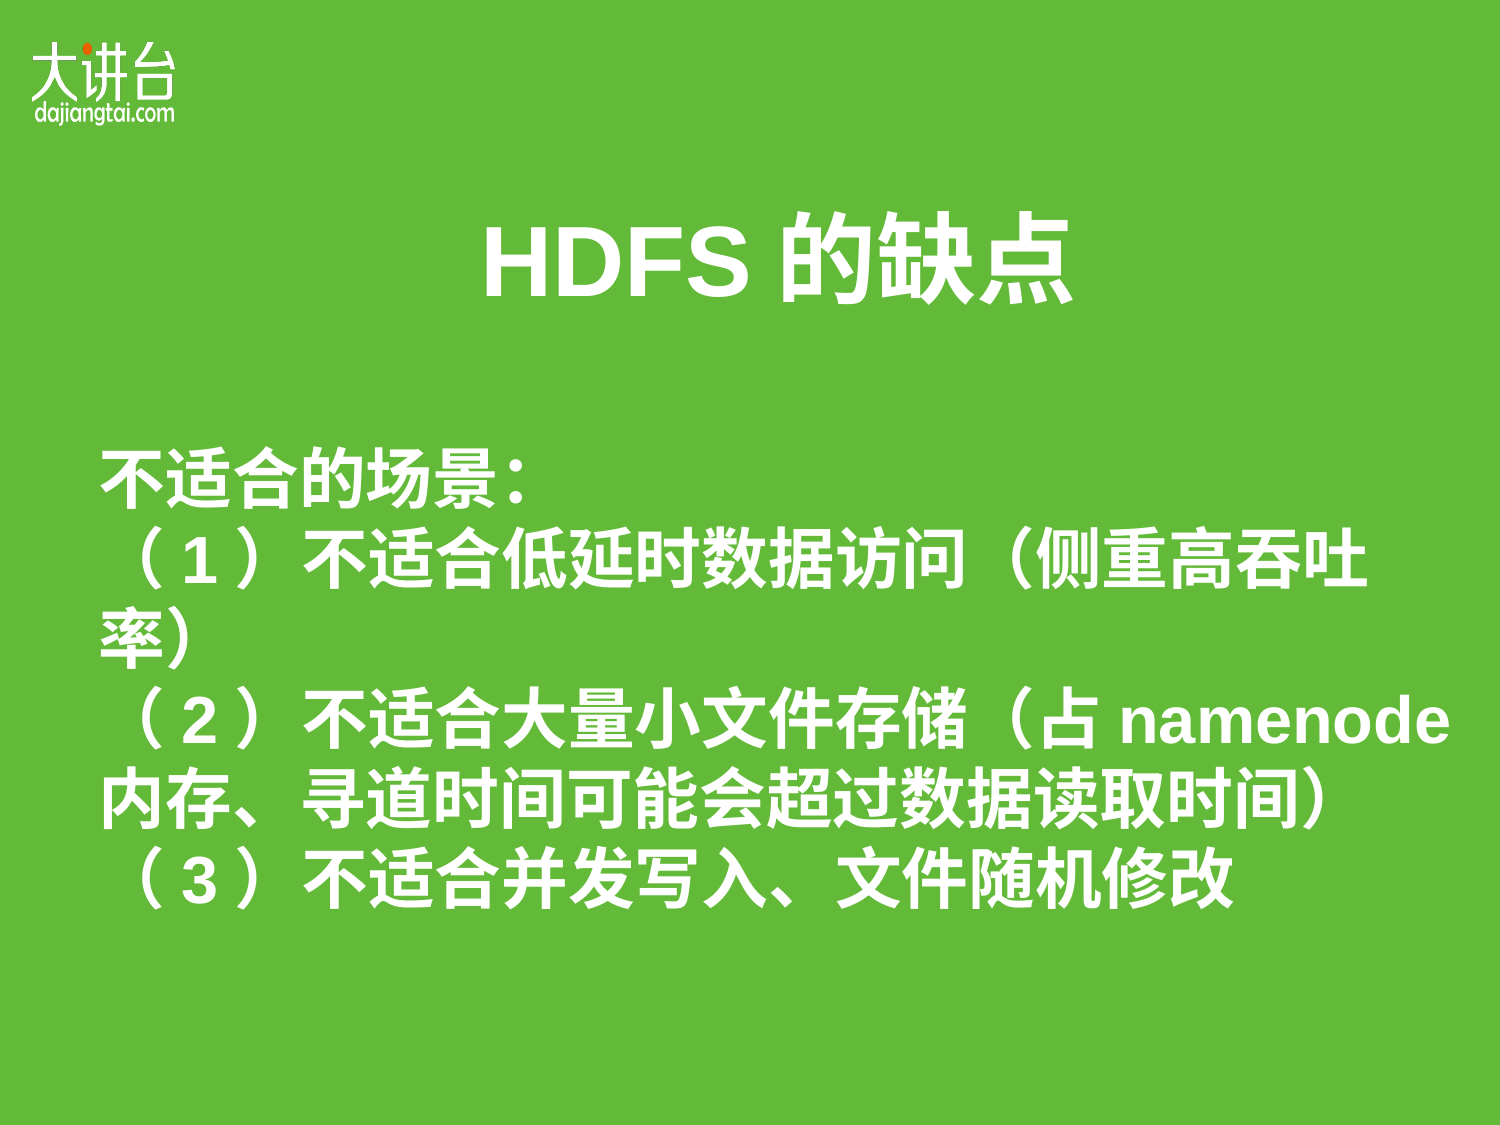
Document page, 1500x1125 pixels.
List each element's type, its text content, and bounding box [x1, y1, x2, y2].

text_box HDFS的缺点 不适合的场景： （1）不适合低延时数据访问（侧重高吞吐率） （2）不适合大量小文件存储（占namenode内存、寻道时间可能会超过数据读取时间） （3）不适合并发写入、文件随机修改 [84, 189, 1473, 1004]
picture [32, 42, 176, 126]
